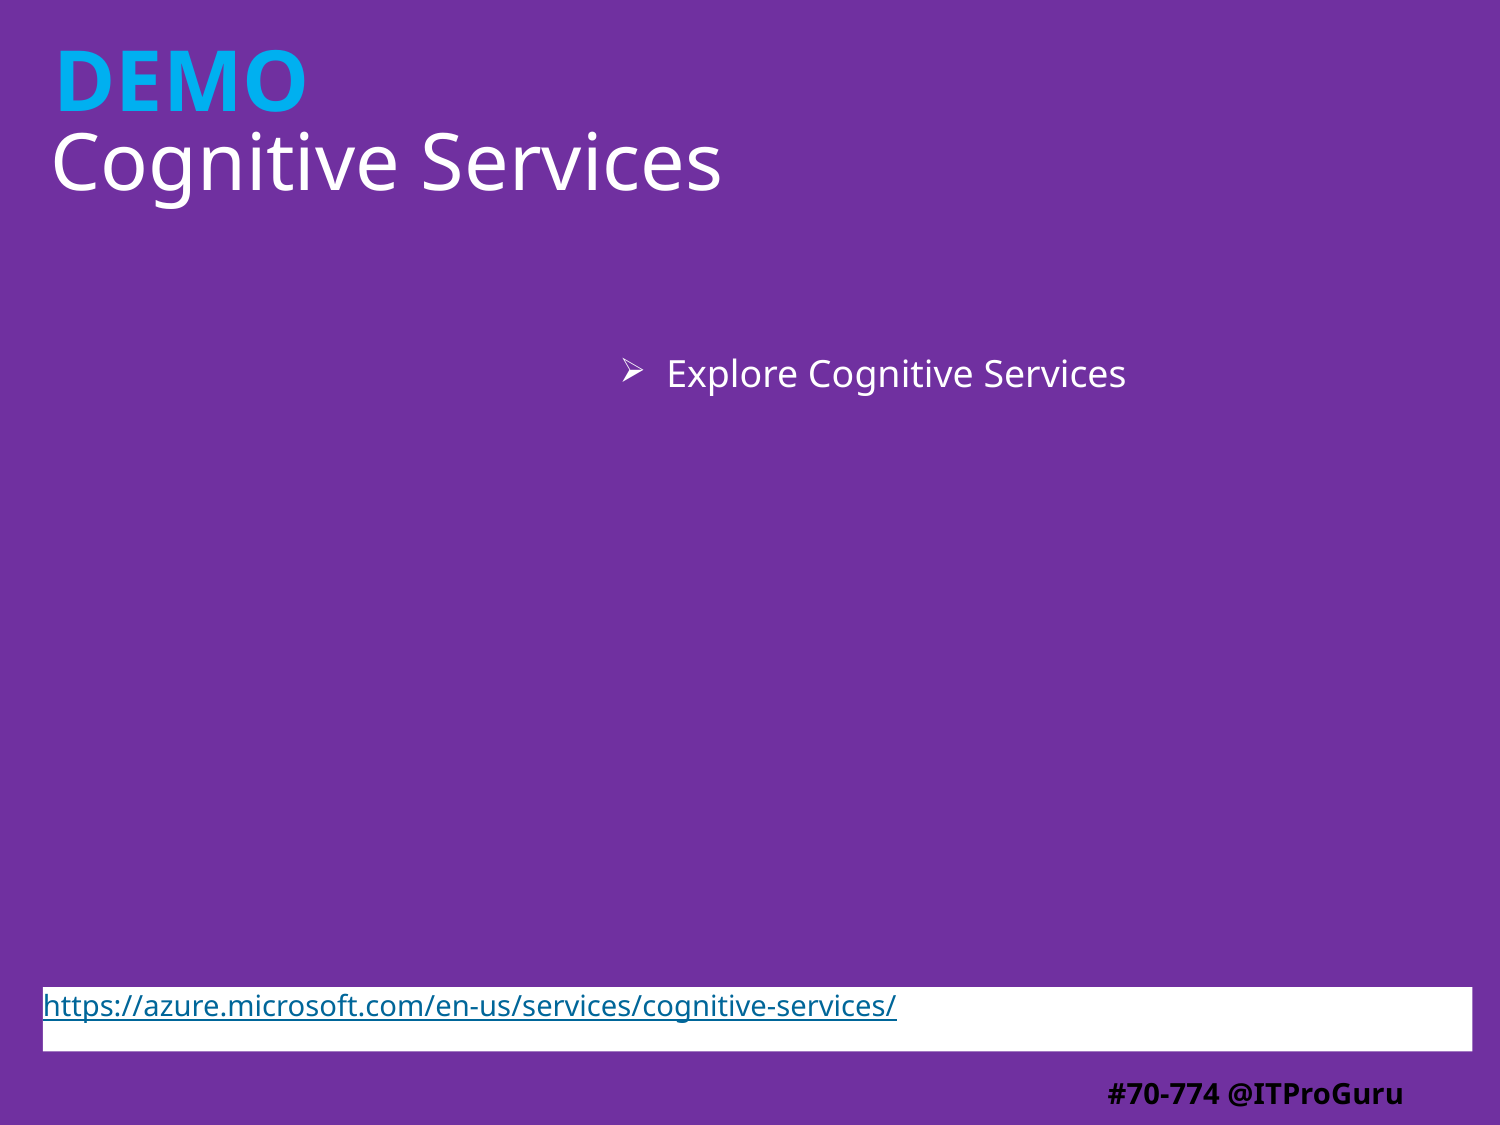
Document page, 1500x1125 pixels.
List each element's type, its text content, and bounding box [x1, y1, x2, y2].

list https://azure.microsoft.com/en-us/services/cognitive-services/ [42, 986, 1473, 1052]
title Cognitive Services [50, 126, 1426, 293]
subtitle Explore Cognitive Services [604, 345, 1473, 958]
